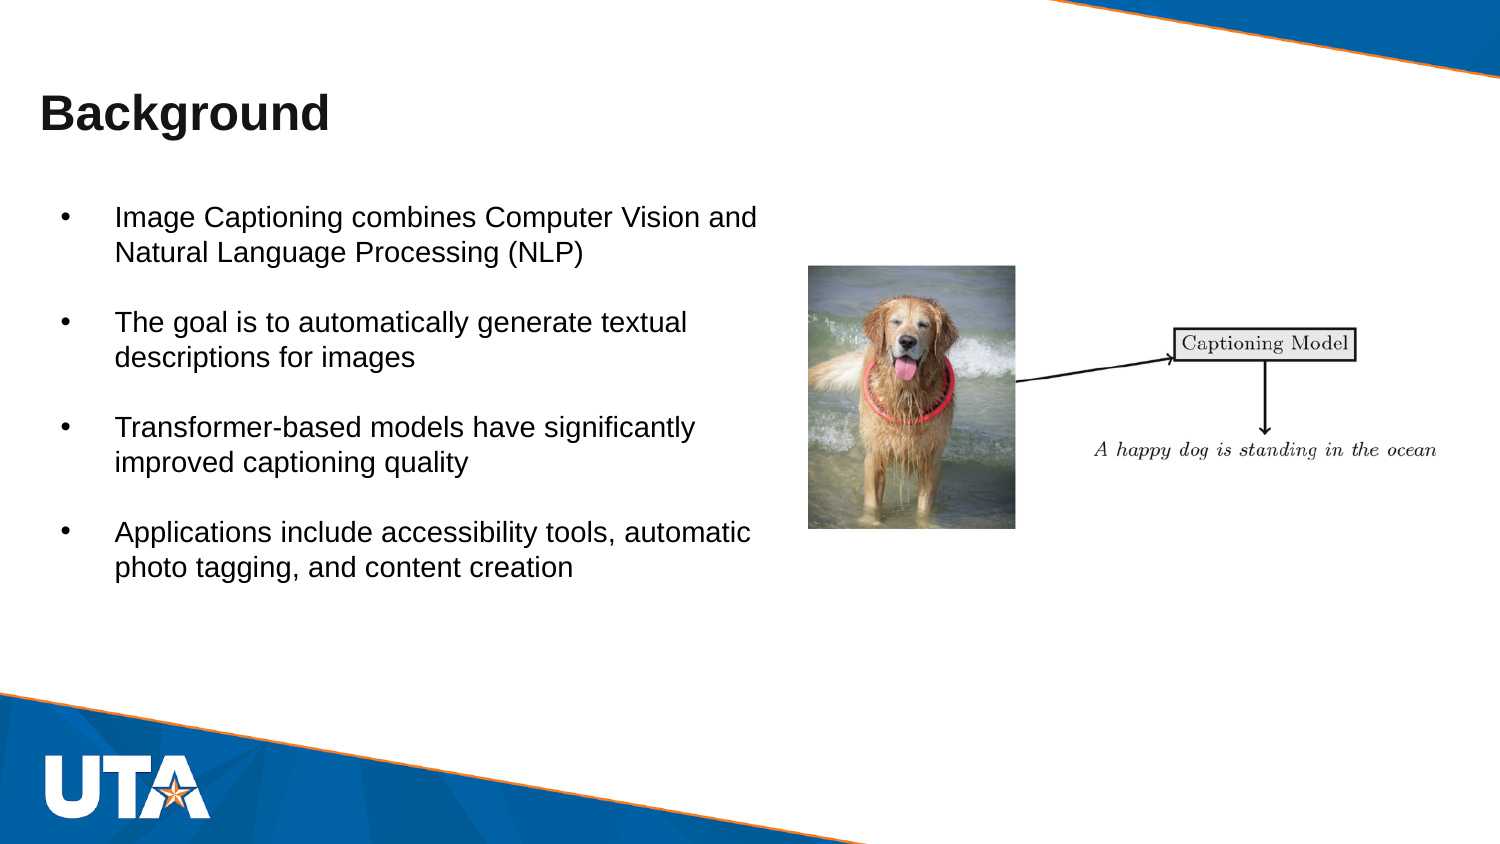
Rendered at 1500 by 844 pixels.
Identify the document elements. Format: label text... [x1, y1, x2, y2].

title Background [24, 40, 966, 181]
list Image Captioning combines Computer Vision and Natural Language Processing (NLP) The goal is to automatically generate textual descriptions for images Transformer-based models have significantly improved captioning quality Applications include accessibility tools, automatic photo tagging, and content creation [24, 191, 791, 710]
picture [0, 0, 1500, 844]
